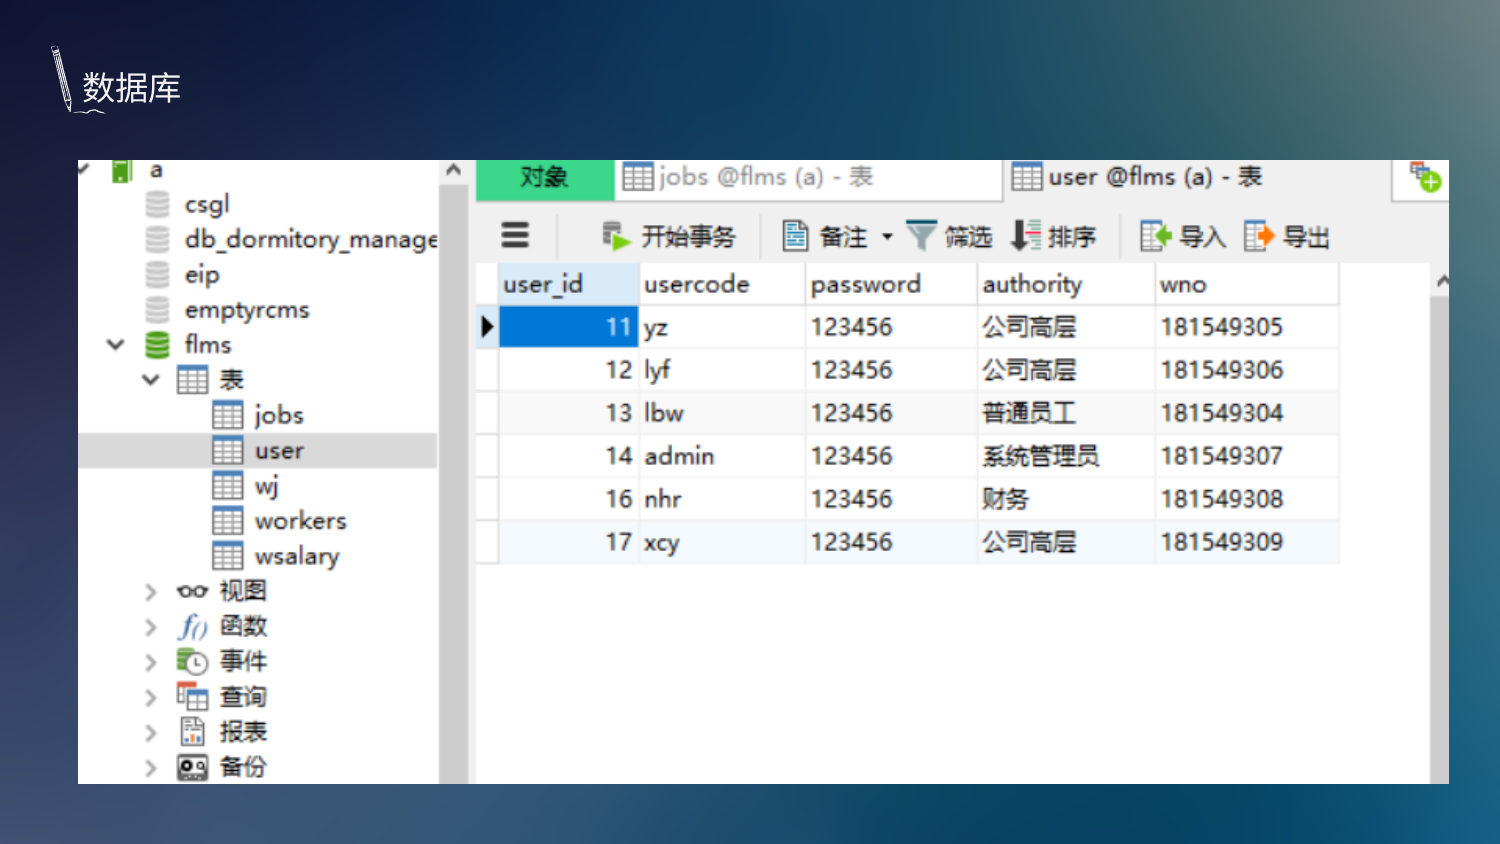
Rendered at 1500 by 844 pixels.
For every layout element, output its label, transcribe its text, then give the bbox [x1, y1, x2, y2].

text_box 数据库 [67, 59, 357, 115]
picture [0, 0, 1500, 844]
